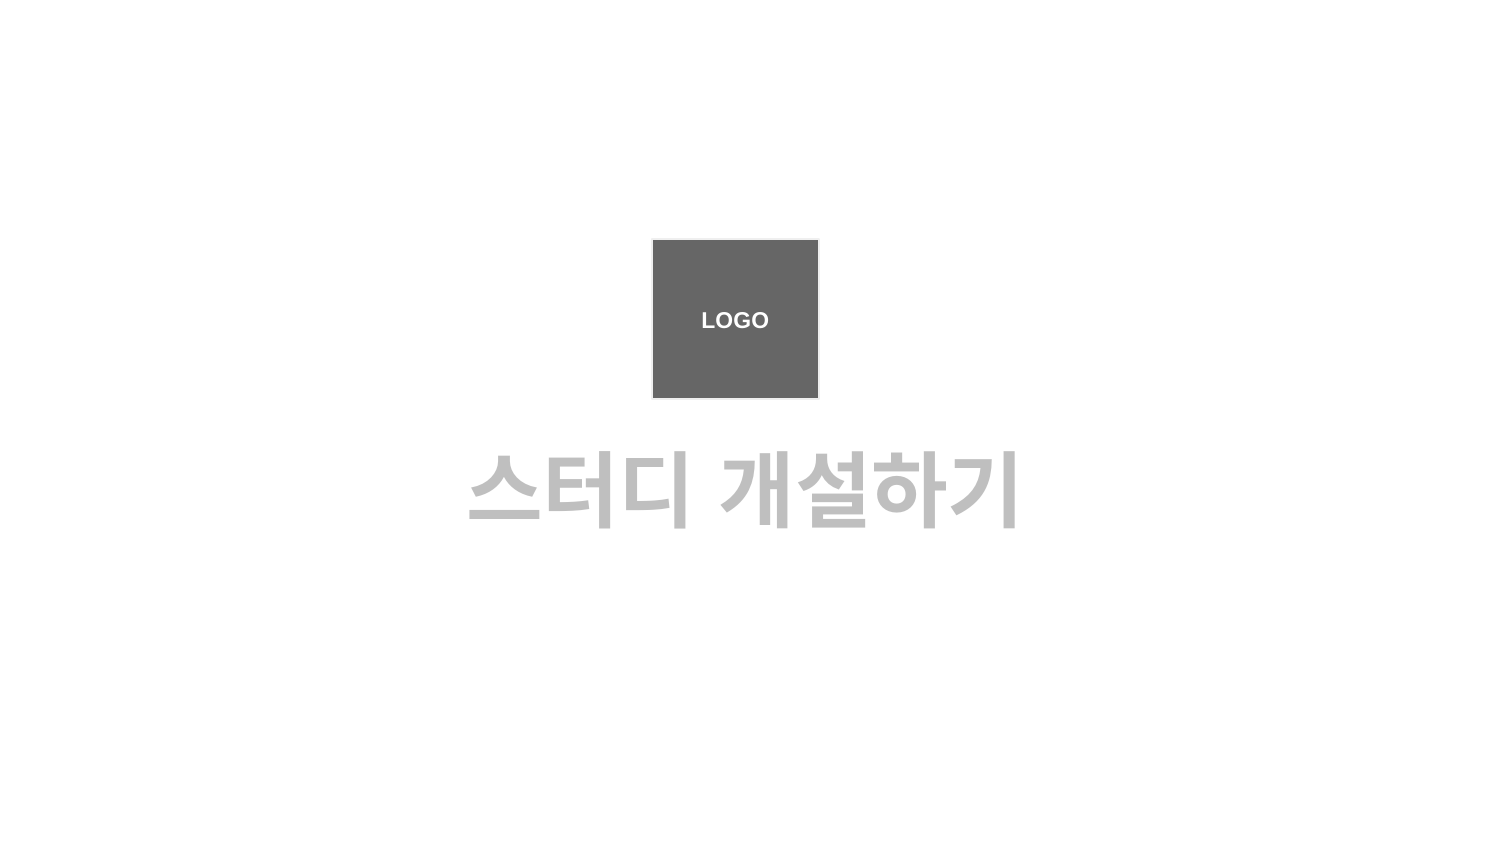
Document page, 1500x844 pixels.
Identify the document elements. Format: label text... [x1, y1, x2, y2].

text_box 스터디 개설하기 [291, 430, 1209, 547]
text_box LOGO [652, 239, 819, 400]
